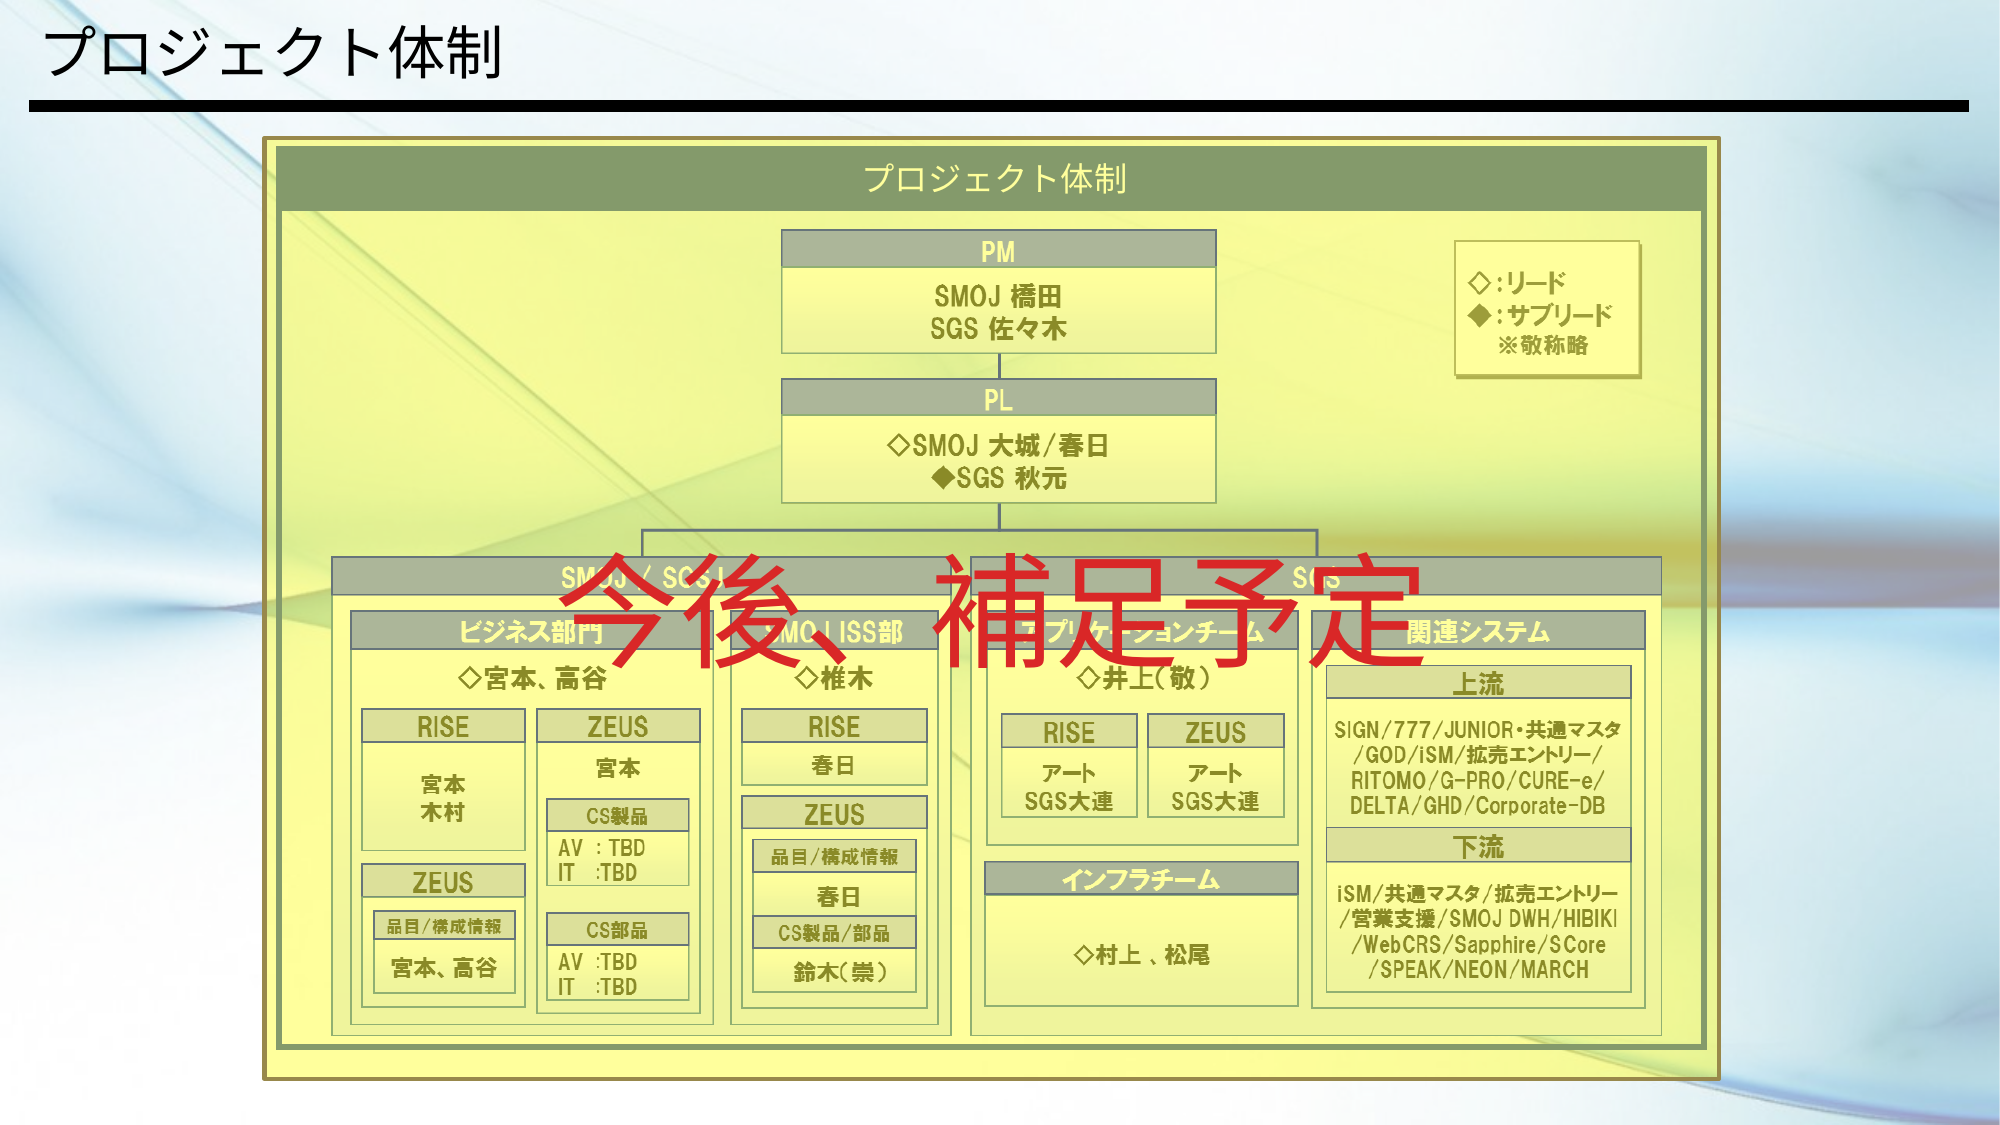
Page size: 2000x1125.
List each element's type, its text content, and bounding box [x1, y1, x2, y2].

text_box 今後、補足予定 [262, 136, 1721, 1081]
picture [331, 224, 1662, 1036]
title プロジェクト体制 [23, 8, 551, 102]
